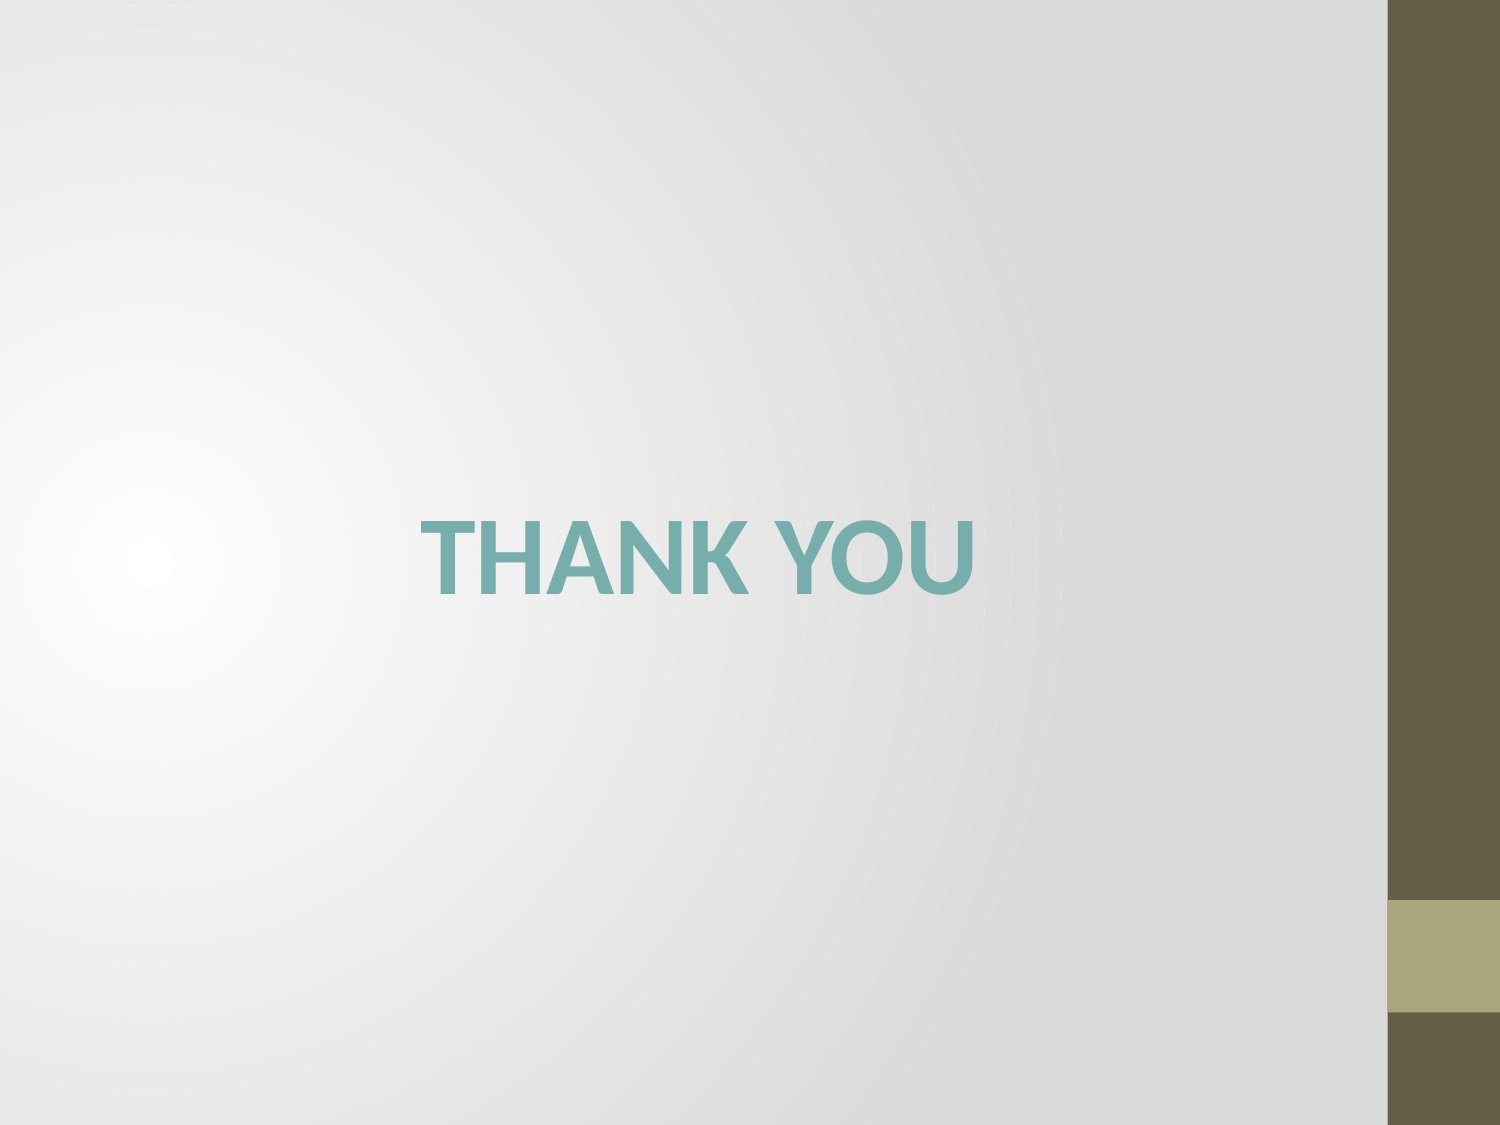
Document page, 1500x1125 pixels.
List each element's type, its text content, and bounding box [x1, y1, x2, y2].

text_box THANK YOU [287, 474, 1113, 625]
